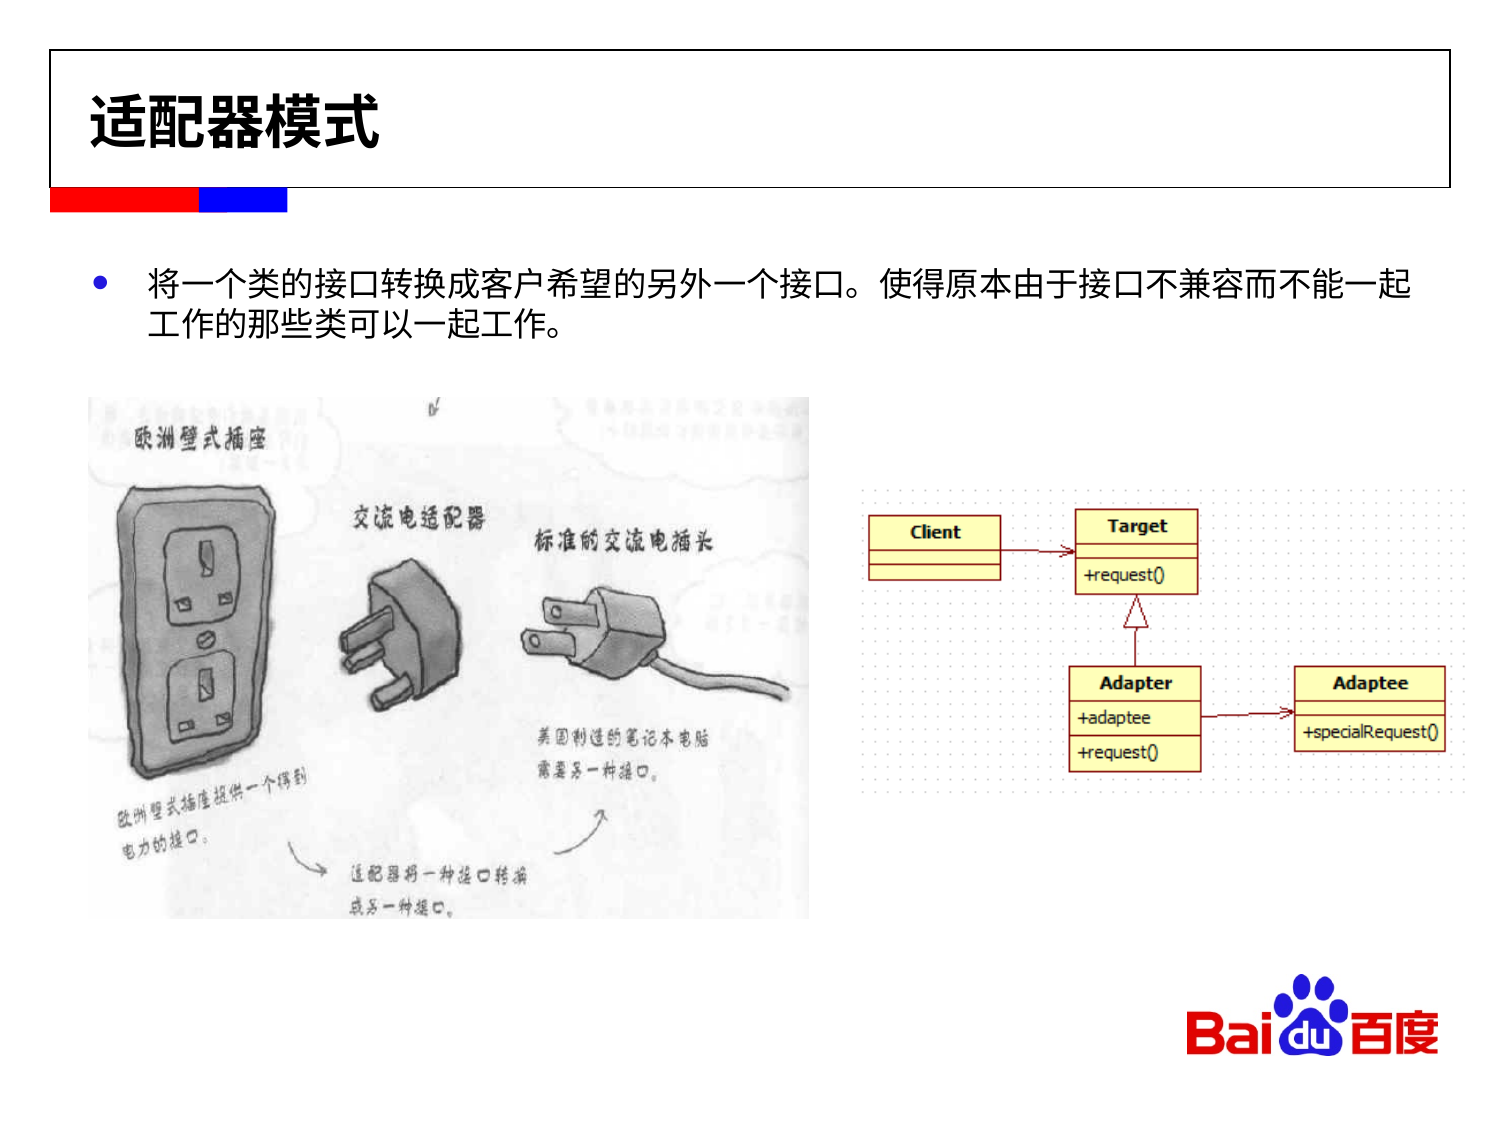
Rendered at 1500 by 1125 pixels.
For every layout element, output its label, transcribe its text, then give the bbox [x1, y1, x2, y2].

title 适配器模式 [75, 78, 1425, 161]
picture [856, 479, 1468, 801]
picture [1187, 974, 1438, 1056]
picture [88, 396, 810, 919]
list 将一个类的接口转换成客户希望的另外一个接口。使得原本由于接口不兼容而不能一起工作的那些类可以一起工作。 [76, 255, 1427, 1036]
